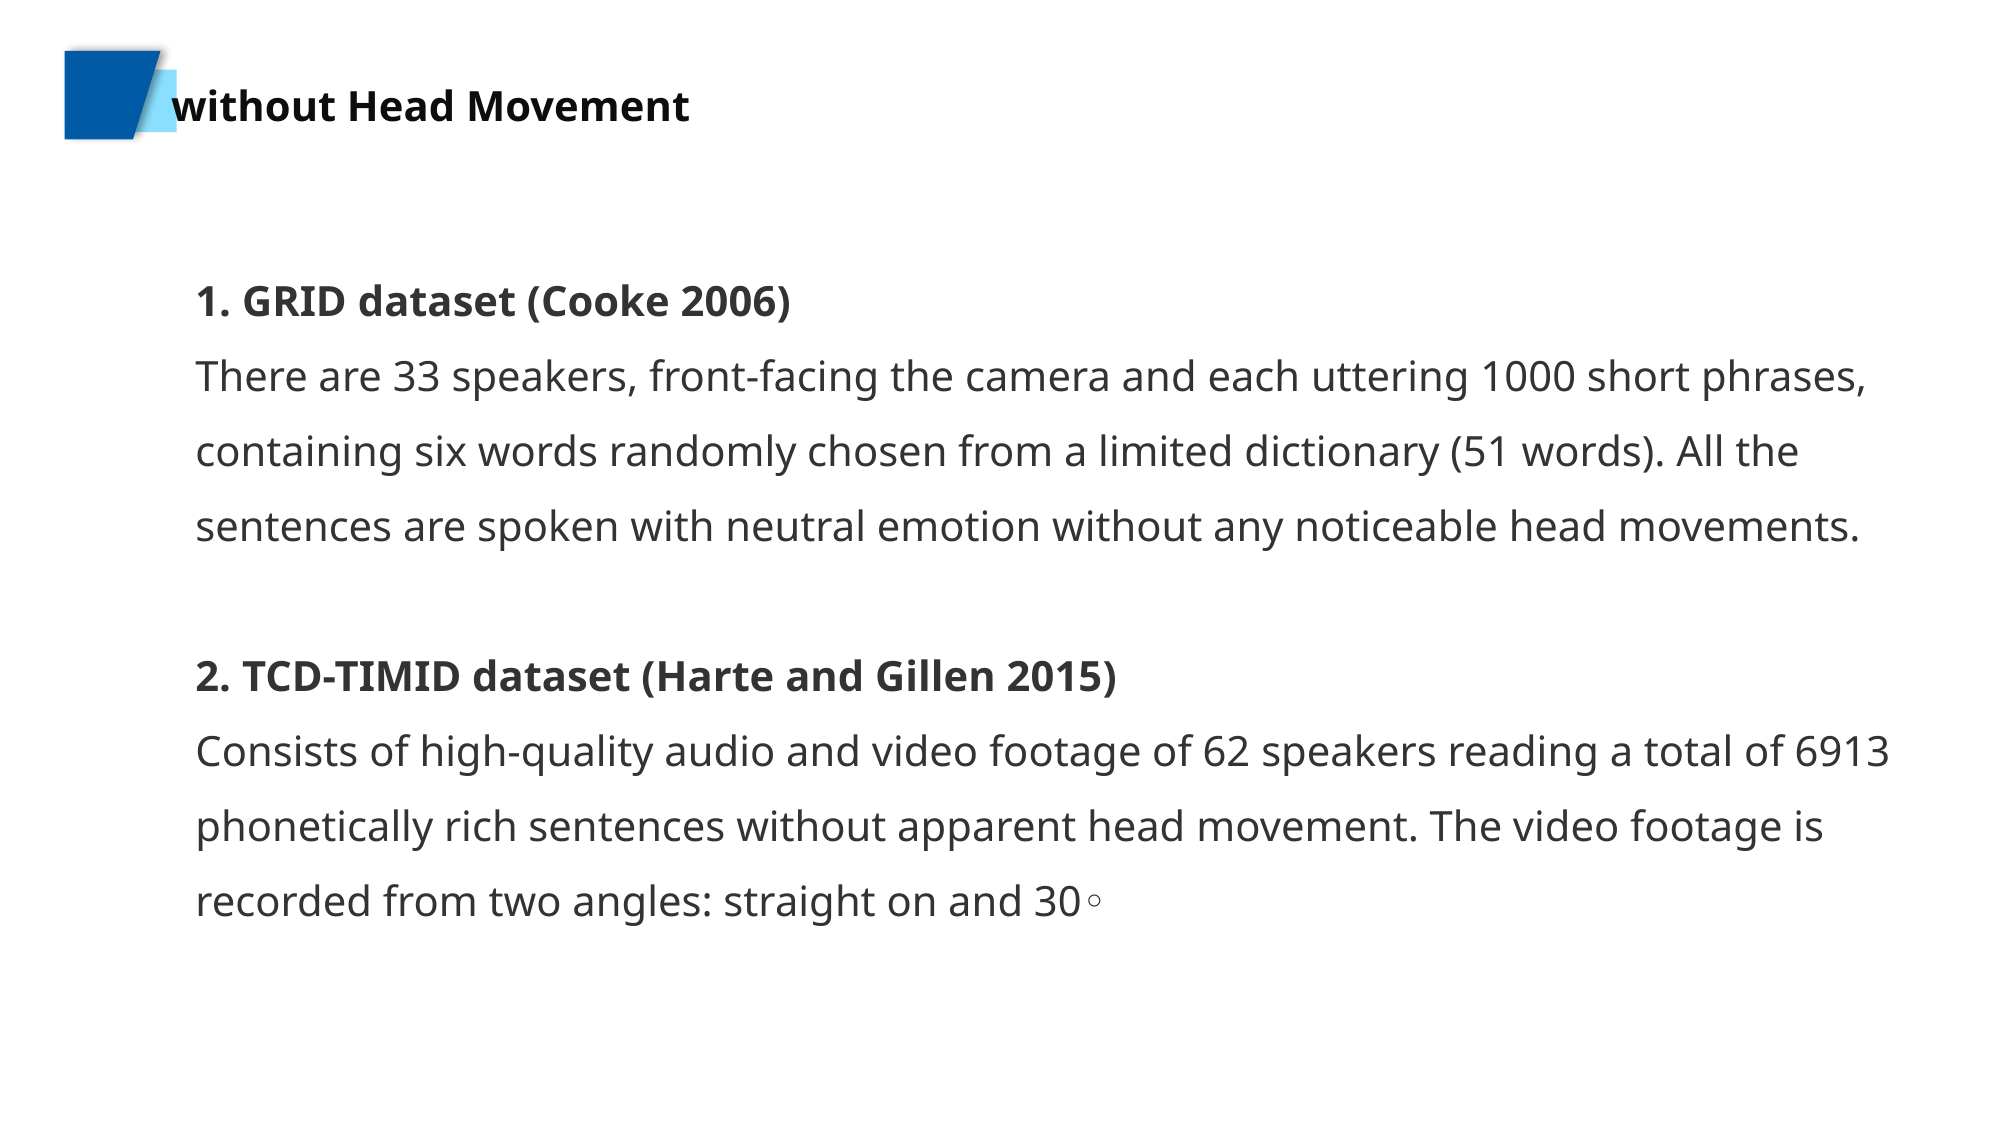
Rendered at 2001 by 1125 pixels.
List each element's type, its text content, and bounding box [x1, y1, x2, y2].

text_box without Head Movement [156, 72, 706, 138]
text_box GRID dataset (Cooke 2006) There are 33 speakers, front-facing the camera and each uttering 1000 short phrases, containing six words randomly chosen from a limited dictionary (51 words). All the sentences are spoken with neutral emotion without any noticeable head movements. TCD-TIMID dataset (Harte and Gillen 2015) Consists of high-quality audio and video footage of 62 speakers reading a total of 6913 phonetically rich sentences without apparent head movement. The video footage is recorded from two angles: straight on and 30◦ [180, 192, 1922, 933]
